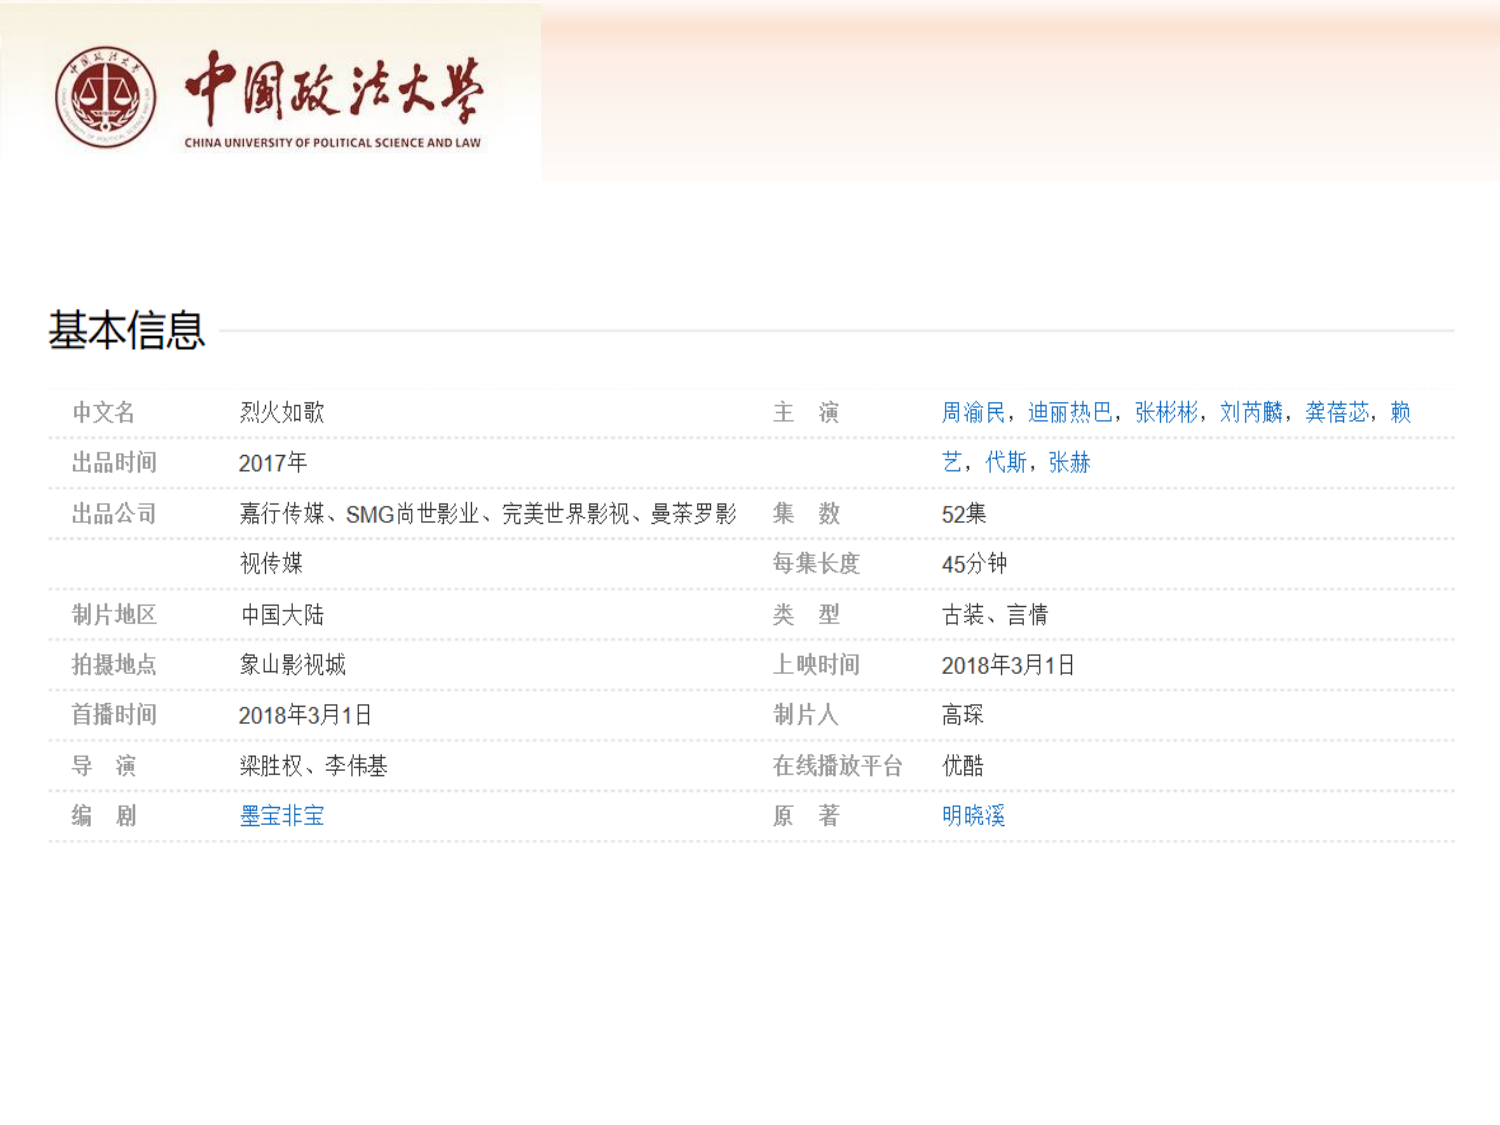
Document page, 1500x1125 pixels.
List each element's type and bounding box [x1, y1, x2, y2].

picture [0, 0, 1500, 184]
picture [26, 297, 1474, 868]
